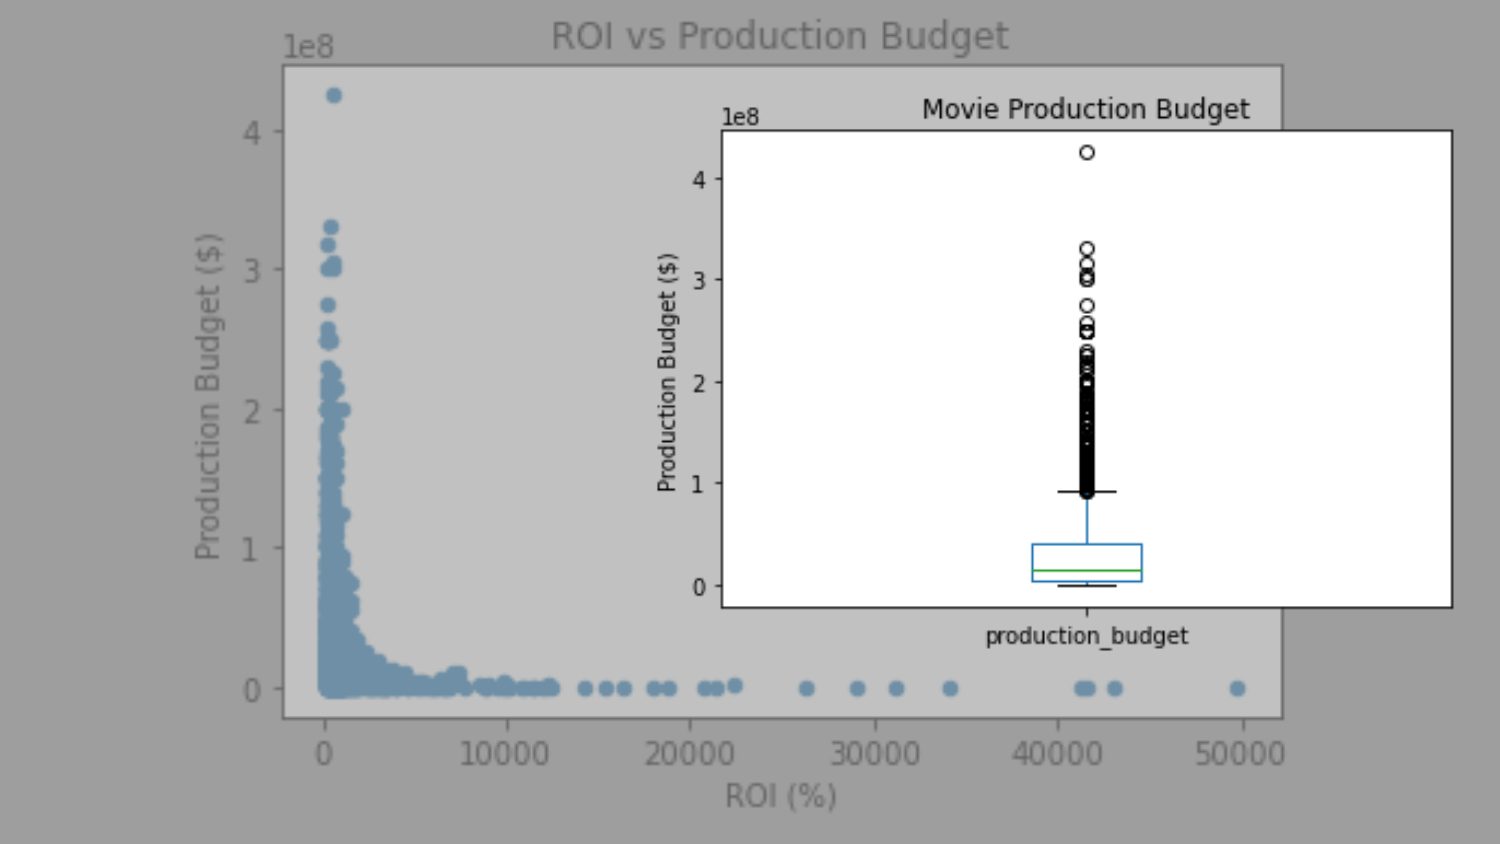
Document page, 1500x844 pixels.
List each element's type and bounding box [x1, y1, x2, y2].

picture [177, 0, 1467, 832]
